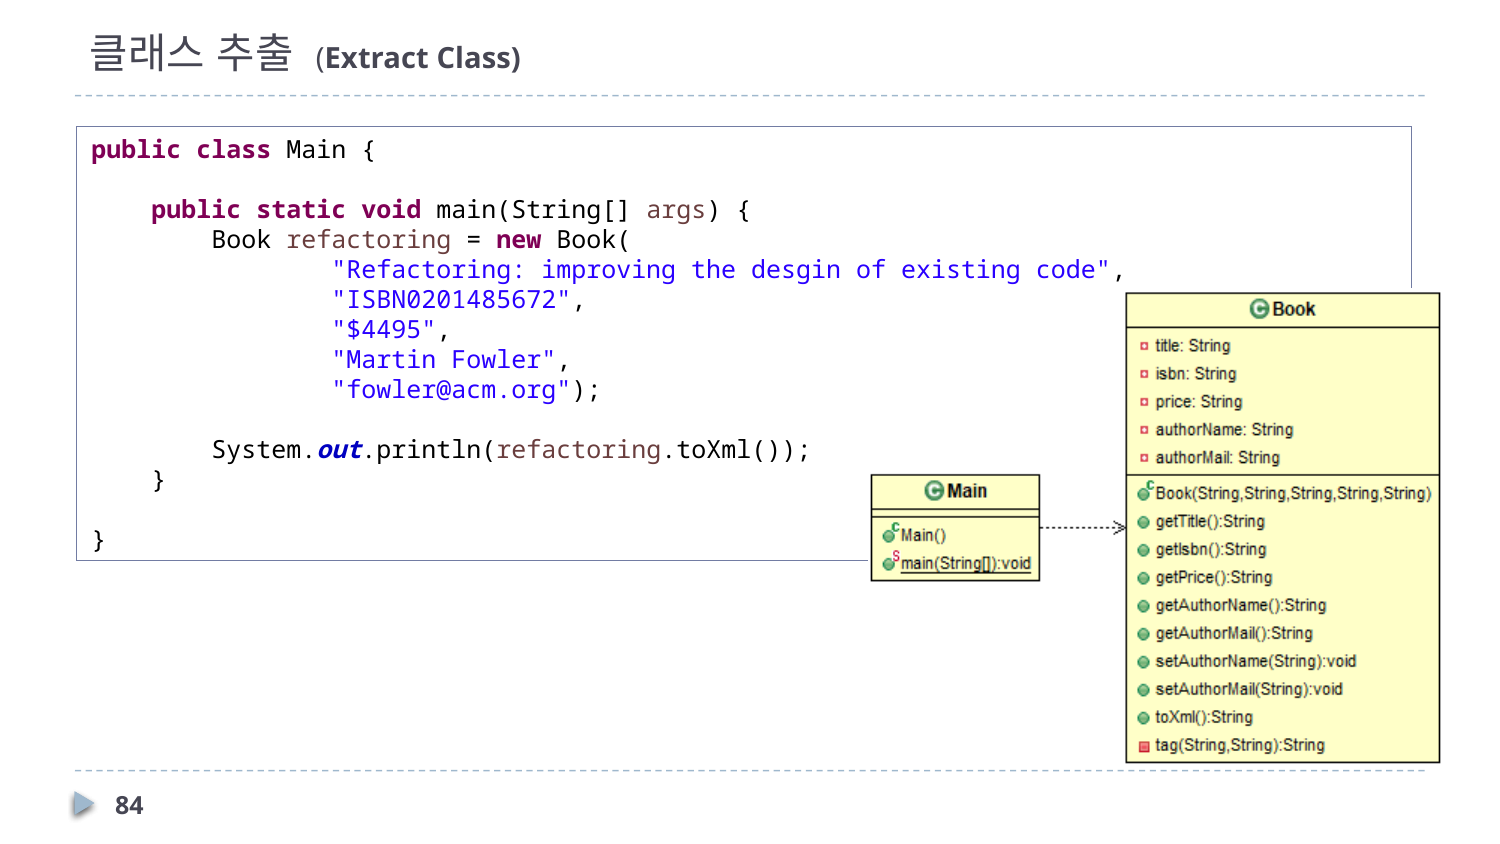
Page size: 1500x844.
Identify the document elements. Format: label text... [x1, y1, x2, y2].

picture [867, 287, 1442, 765]
text_box public class Main { public static void main(String[] args) { Book refactoring = new Book( "Refactoring: improving the desgin of existing code", "ISBN0201485672", "$4495", "Martin Fowler", "fowler@acm.org"); System.out.println(refactoring.toXml()); } } [76, 126, 1412, 561]
slide_number 84 [100, 782, 426, 827]
title 클래스 추출 (Extract Class) [75, 16, 1425, 85]
